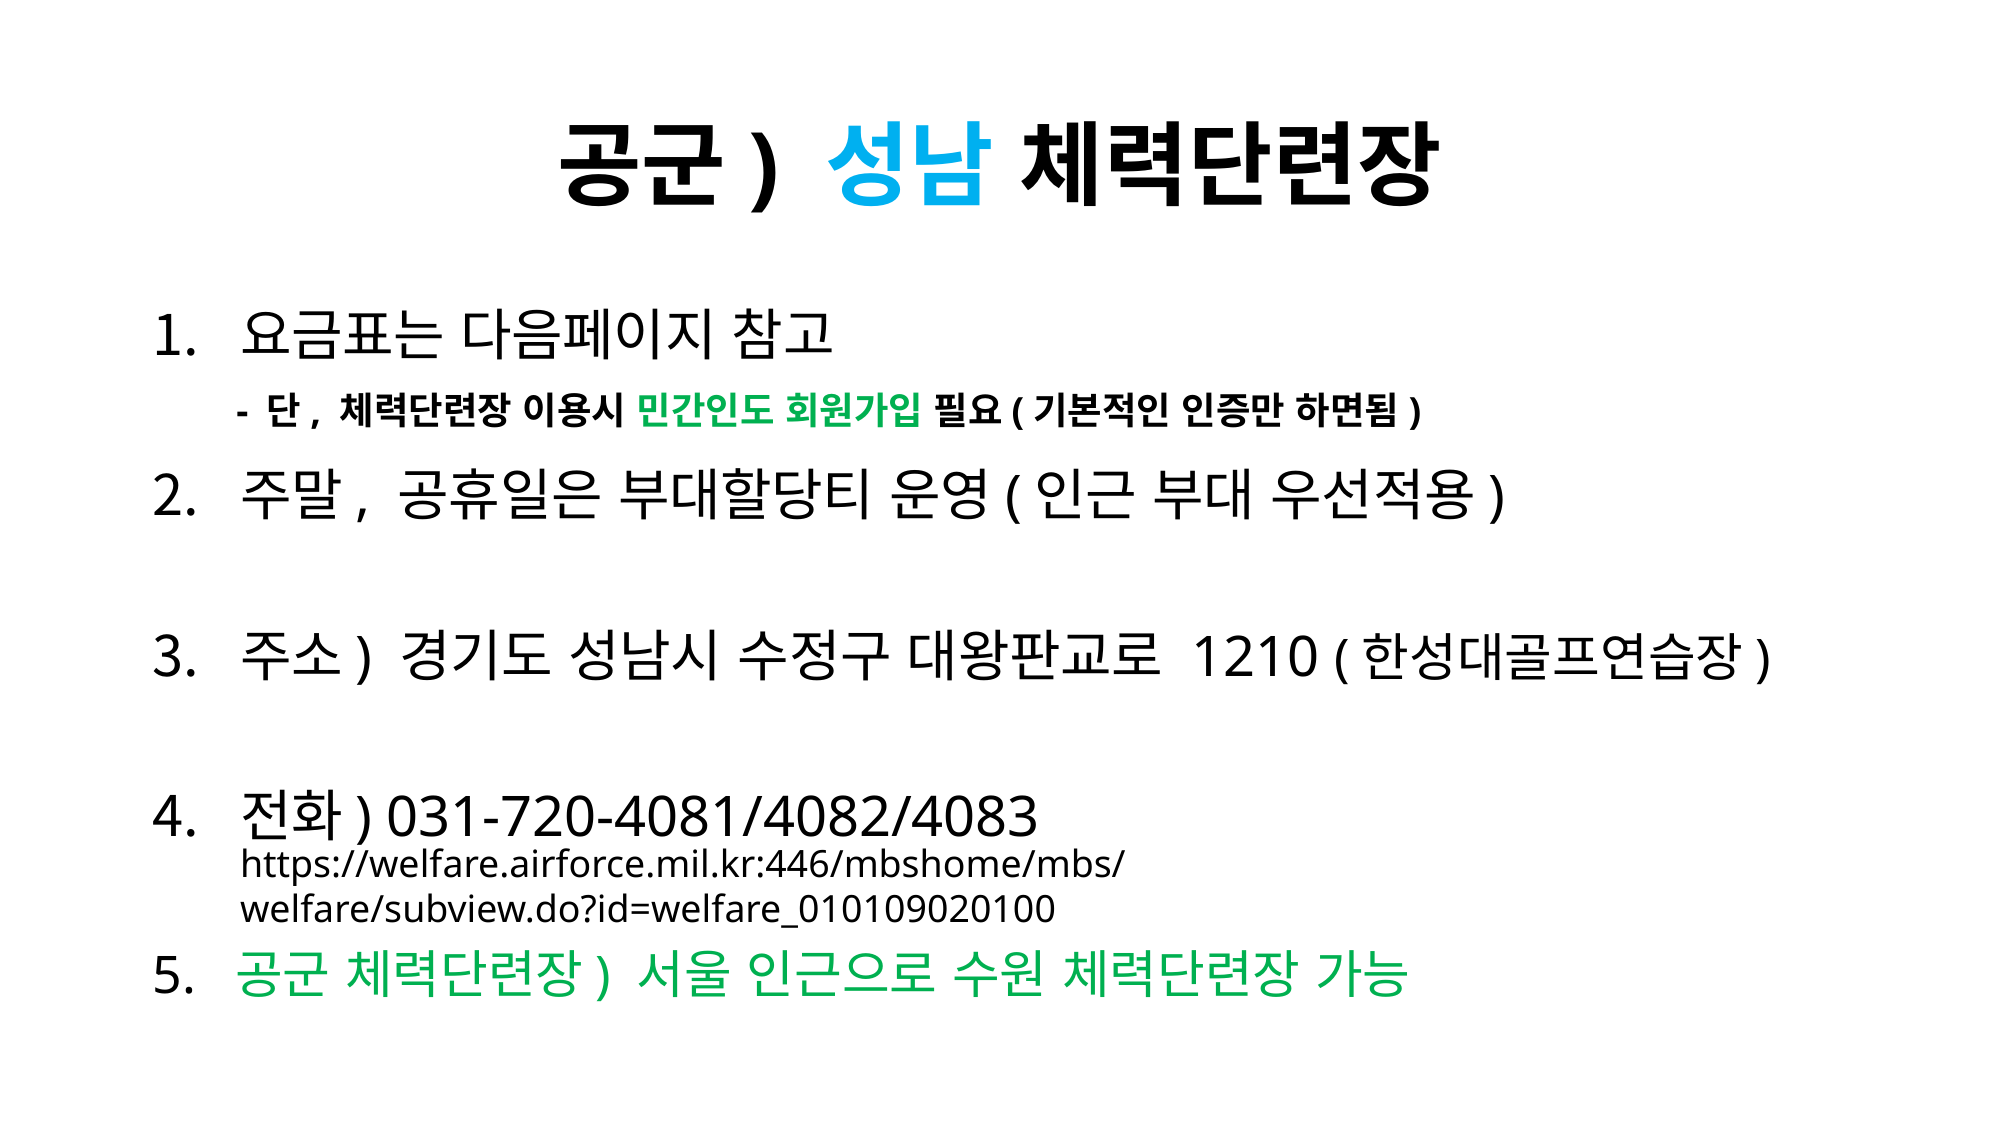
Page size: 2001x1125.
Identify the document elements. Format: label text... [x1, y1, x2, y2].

text_box - 단, 체력단련장 이용시 민간인도 회원가입 필요(기본적인 인증만 하면됨) [221, 379, 1613, 440]
list 요금표는 다음페이지 참고 주말, 공휴일은 부대할당티 운영(인근 부대 우선적용) 주소) 경기도 성남시 수정구 대왕판교로 1210 (한성대골프연습장) 전화) 031-720-4081/4082/4083 5. 공군 체력단련장) 서울 인근으로 수원 체력단련장 가능 [137, 299, 1863, 1014]
title 공군) 성남 체력단련장 [137, 59, 1863, 278]
text_box https://welfare.airforce.mil.kr:446/mbshome/mbs/welfare/subview.do?id=welfare_010109020100 [225, 832, 1226, 938]
